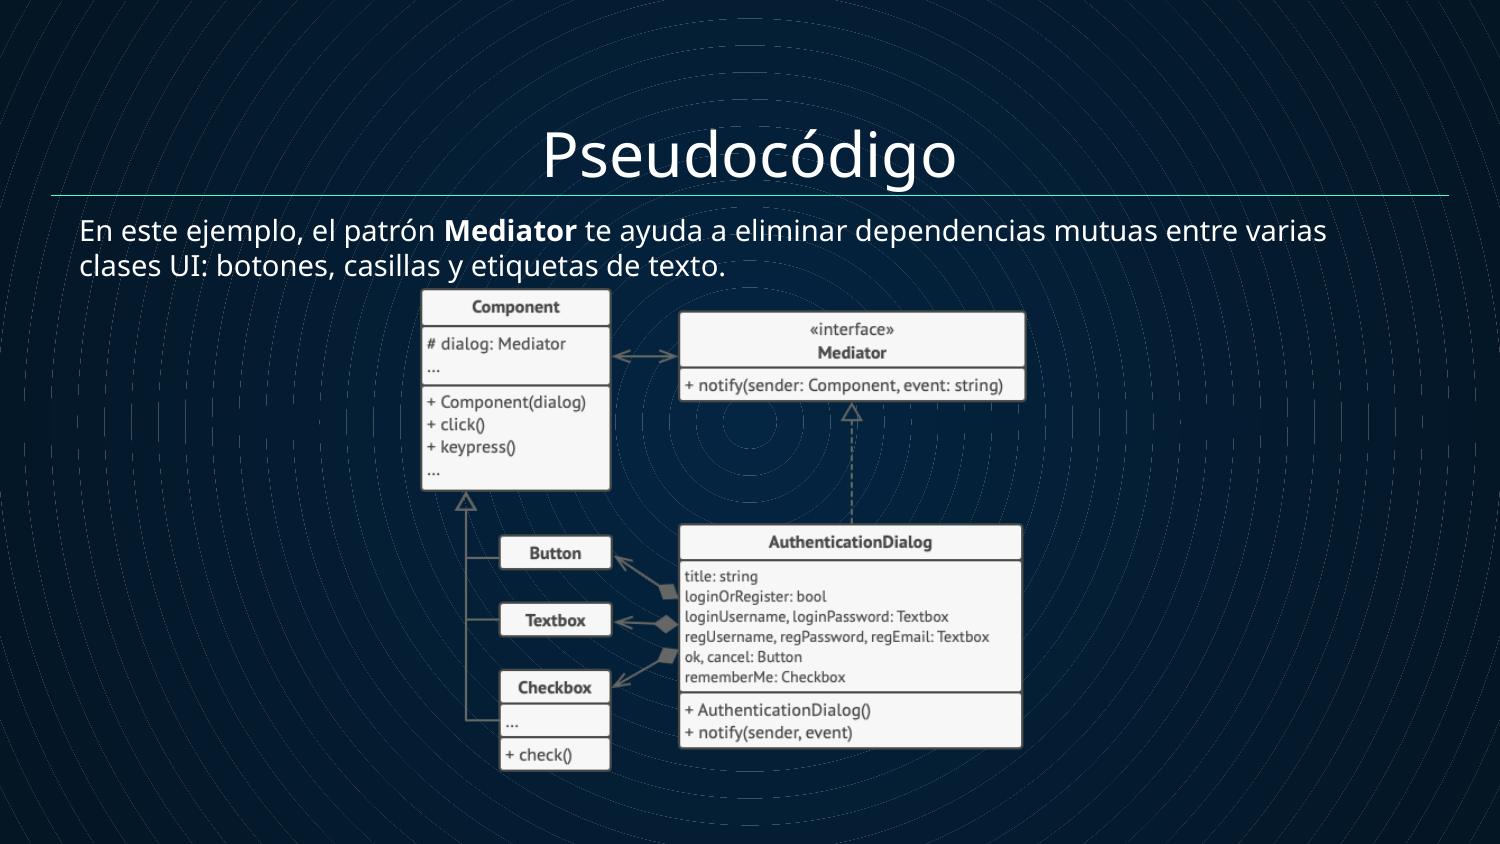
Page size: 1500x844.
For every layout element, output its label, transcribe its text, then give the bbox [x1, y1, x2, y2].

text_box En este ejemplo, el patrón Mediator te ayuda a eliminar dependencias mutuas entre varias clases UI: botones, casillas y etiquetas de texto. [64, 205, 1392, 290]
title Pseudocódigo [51, 105, 1449, 195]
picture [410, 278, 1038, 782]
title Pseudocódigo [51, 202, 1449, 206]
